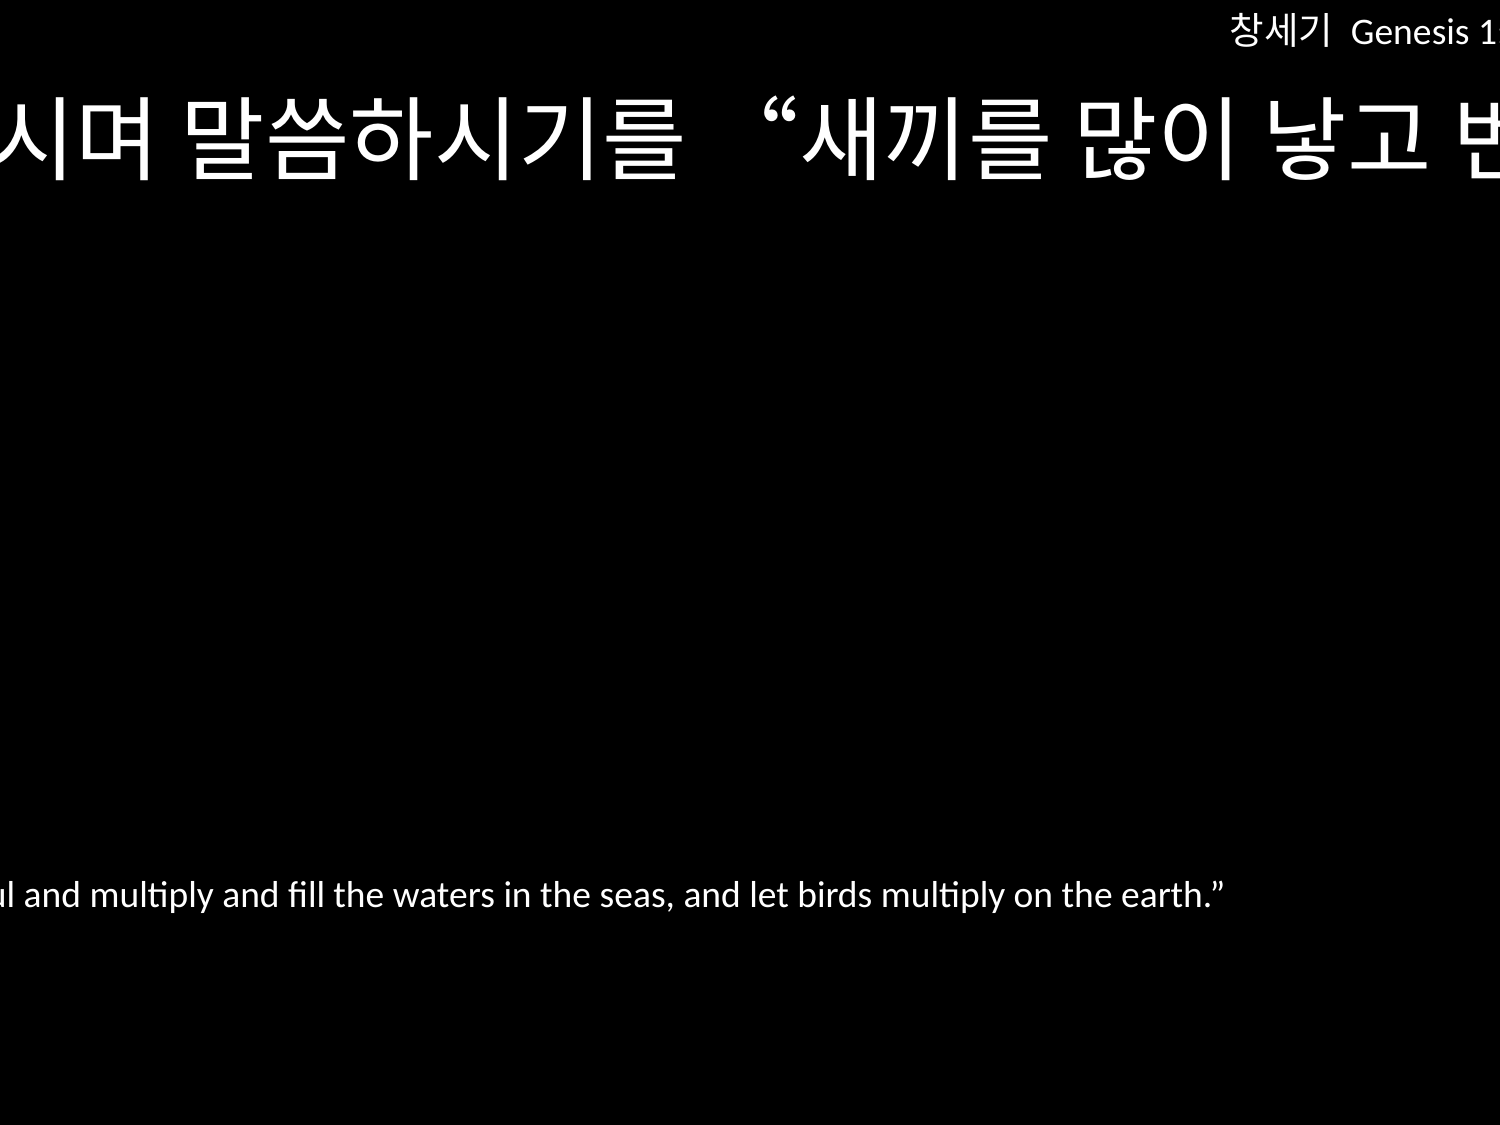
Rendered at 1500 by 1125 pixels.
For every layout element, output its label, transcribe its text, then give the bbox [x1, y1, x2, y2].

text_box 창세기 Genesis 1:22 [1215, 0, 1500, 60]
text_box And God blessed them, saying, “Be fruitful and multiply and fill the waters in the seas, and let birds multiply on the earth.” [0, 862, 1243, 923]
text_box 하나님께서 그들에게 복을 주시며 말씀하시기를 “새끼를 많이 낳고 번성해 바닷물에 가득 채우라. 새들은 땅에서 번성하라” 하셨습니다. [0, 74, 1500, 200]
